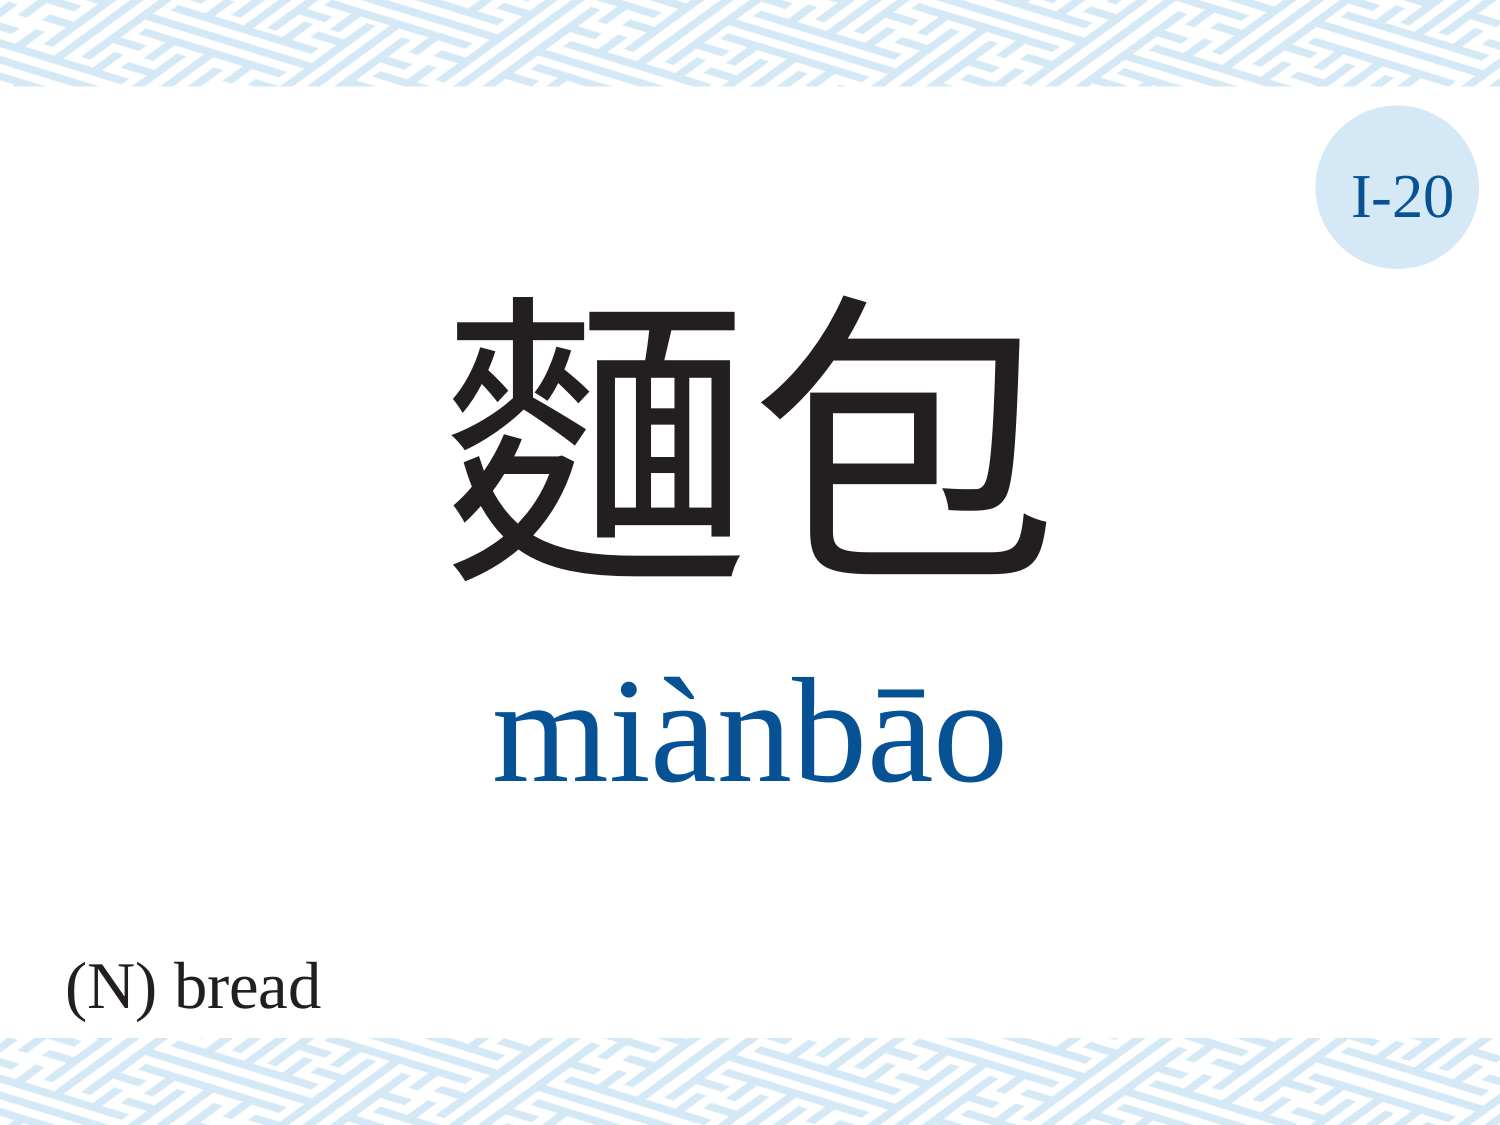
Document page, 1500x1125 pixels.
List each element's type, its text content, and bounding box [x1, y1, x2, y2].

text_box I-20 麵包 miànbāo [439, 154, 1456, 812]
text_box (N) bread [62, 942, 325, 1023]
picture [0, 0, 1500, 1125]
